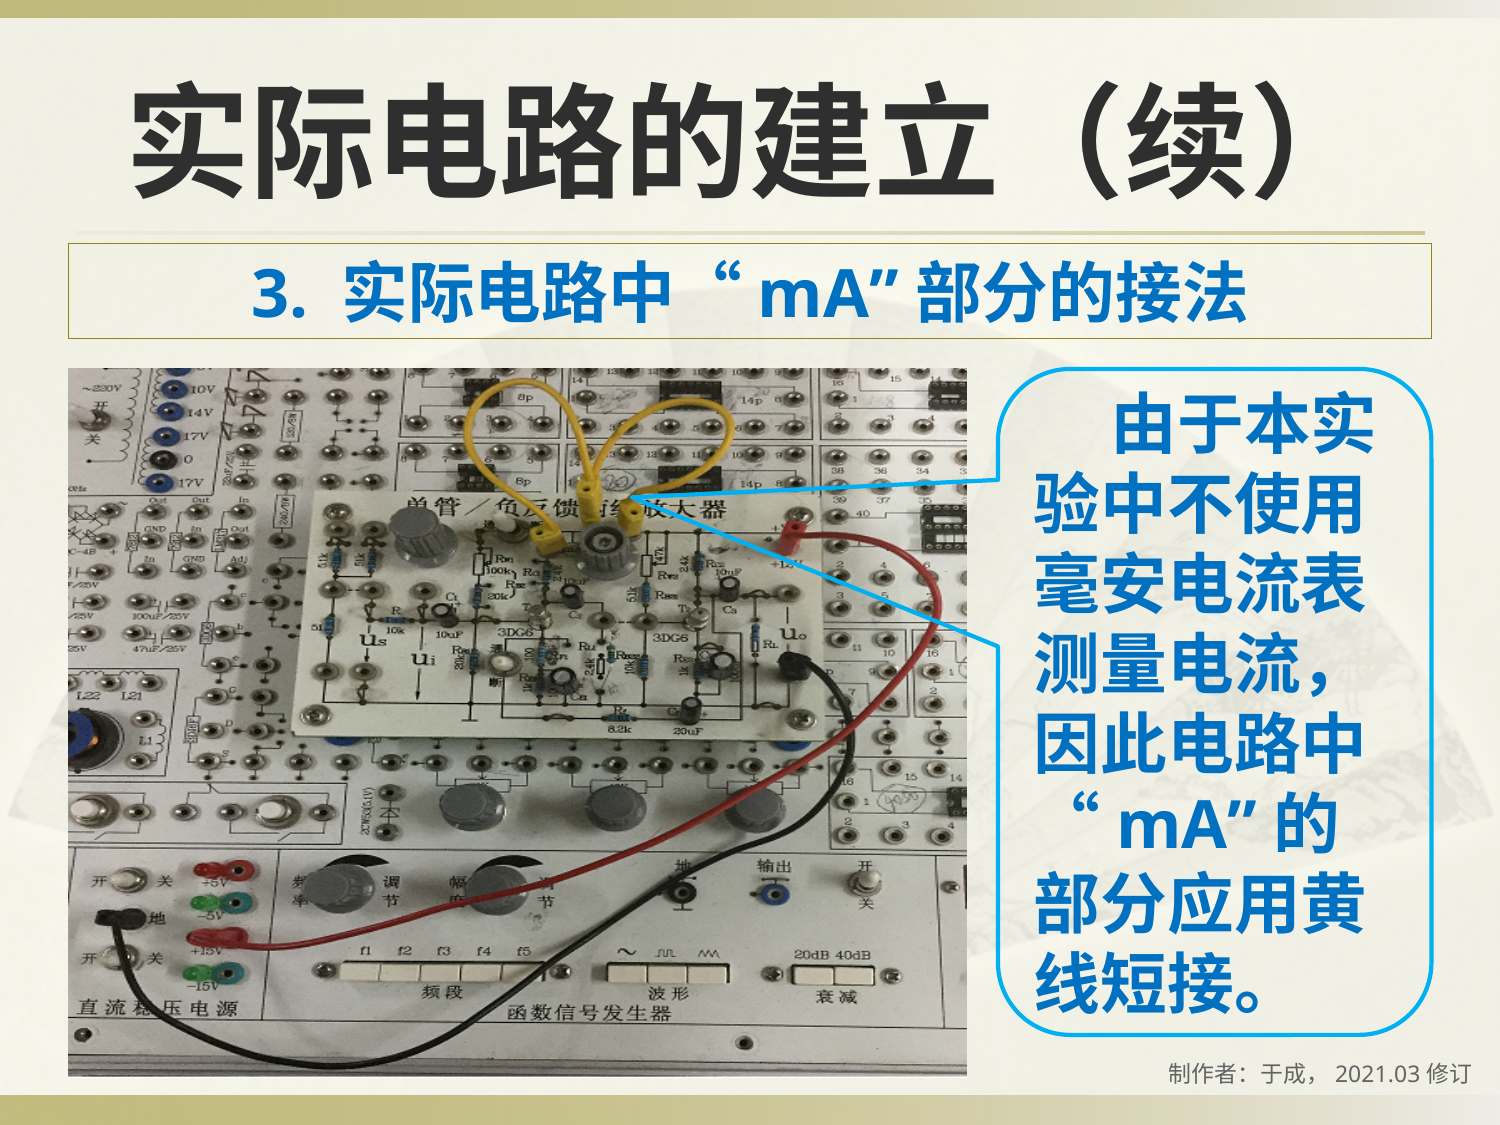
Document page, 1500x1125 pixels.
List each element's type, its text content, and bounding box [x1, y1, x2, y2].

title 实际电路的建立（续） [75, 45, 1425, 233]
text_box 3. 实际电路中“mA”部分的接法 [68, 243, 1432, 339]
picture [67, 368, 967, 1079]
picture [648, 484, 967, 630]
footer 制作者：于成，2021.03修订 [874, 1050, 1487, 1097]
text_box 由于本实验中不使用毫安电流表测量电流，因此电路中“mA”的部分应用黄线短接。 [969, 366, 1434, 1038]
